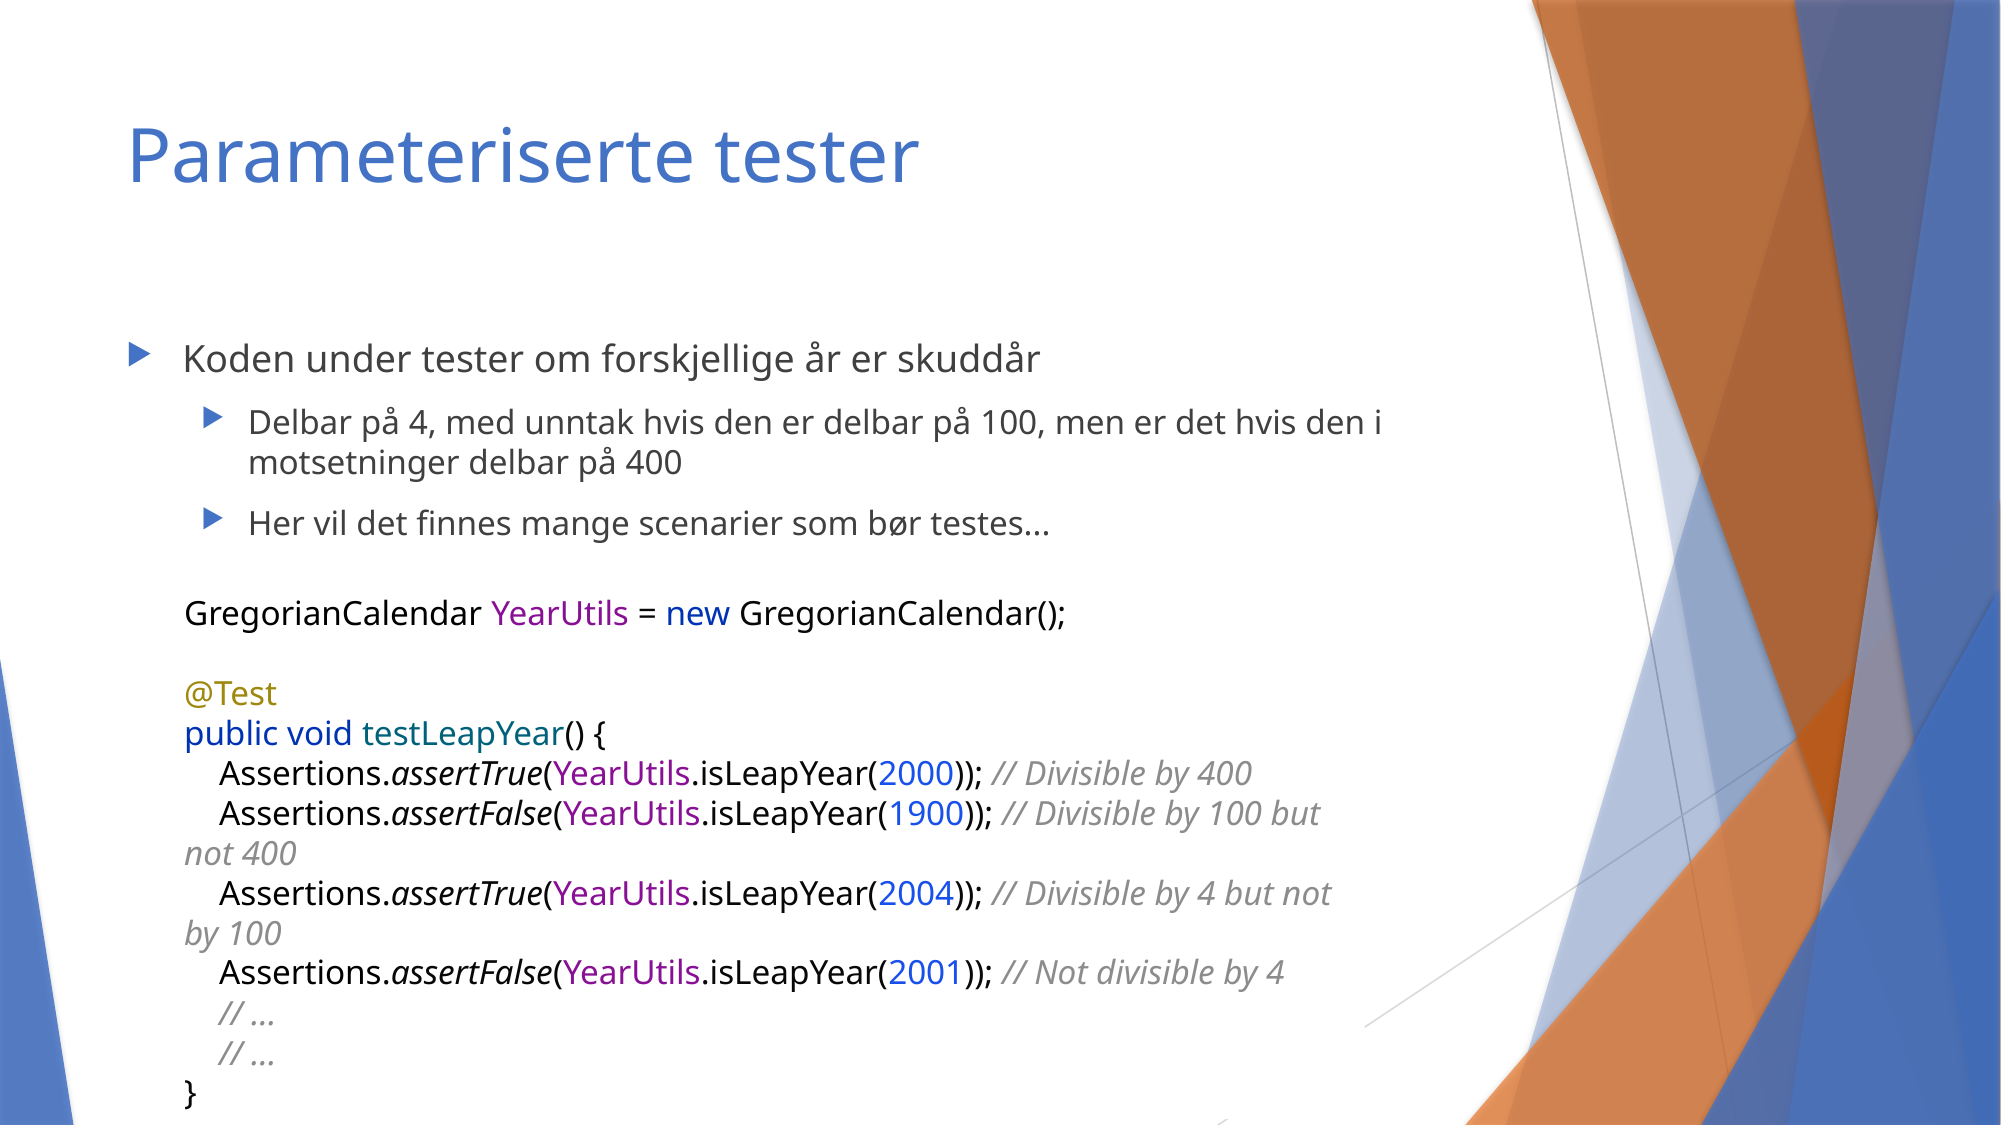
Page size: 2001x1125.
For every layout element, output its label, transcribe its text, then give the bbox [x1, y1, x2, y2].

title Parameteriserte tester [111, 99, 1522, 317]
text_box GregorianCalendar YearUtils = new GregorianCalendar(); @Test public void testLeapYear() { Assertions.assertTrue(YearUtils.isLeapYear(2000)); // Divisible by 400 Assertions.assertFalse(YearUtils.isLeapYear(1900)); // Divisible by 100 but not 400 Assertions.assertTrue(YearUtils.isLeapYear(2004)); // Divisible by 4 but not by 100 Assertions.assertFalse(YearUtils.isLeapYear(2001)); // Not divisible by 4 // ... // ... } [169, 585, 1365, 1119]
list Koden under tester om forskjellige år er skuddår Delbar på 4, med unntak hvis den er delbar på 100, men er det hvis den i motsetninger delbar på 400 Her vil det finnes mange scenarier som bør testes... [111, 327, 1522, 965]
